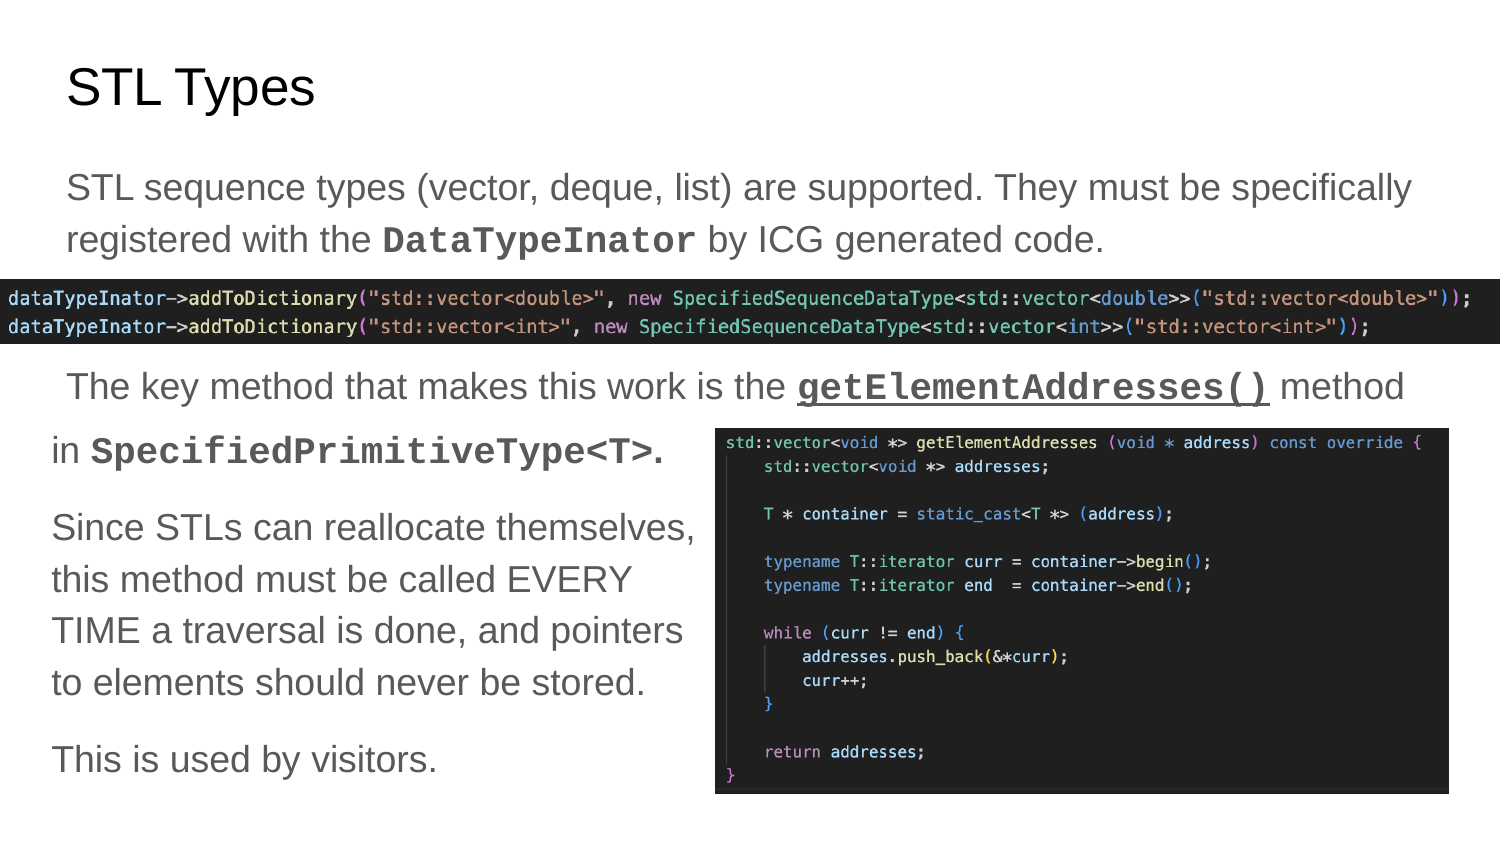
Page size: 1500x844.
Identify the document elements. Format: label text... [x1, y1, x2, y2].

title STL Types [51, 37, 1449, 132]
picture [715, 428, 1450, 794]
picture [0, 279, 1500, 344]
list The key method that makes this work is the getElementAddresses() method [51, 352, 1449, 427]
list STL sequence types (vector, deque, list) are supported. They must be specifically registered with the DataTypeInator by ICG generated code. [51, 141, 1449, 277]
list in SpecifiedPrimitiveType<T>. Since STLs can reallocate themselves, this method must be called EVERY TIME a traversal is done, and pointers to elements should never be stored. This is used by visitors. [36, 404, 716, 844]
